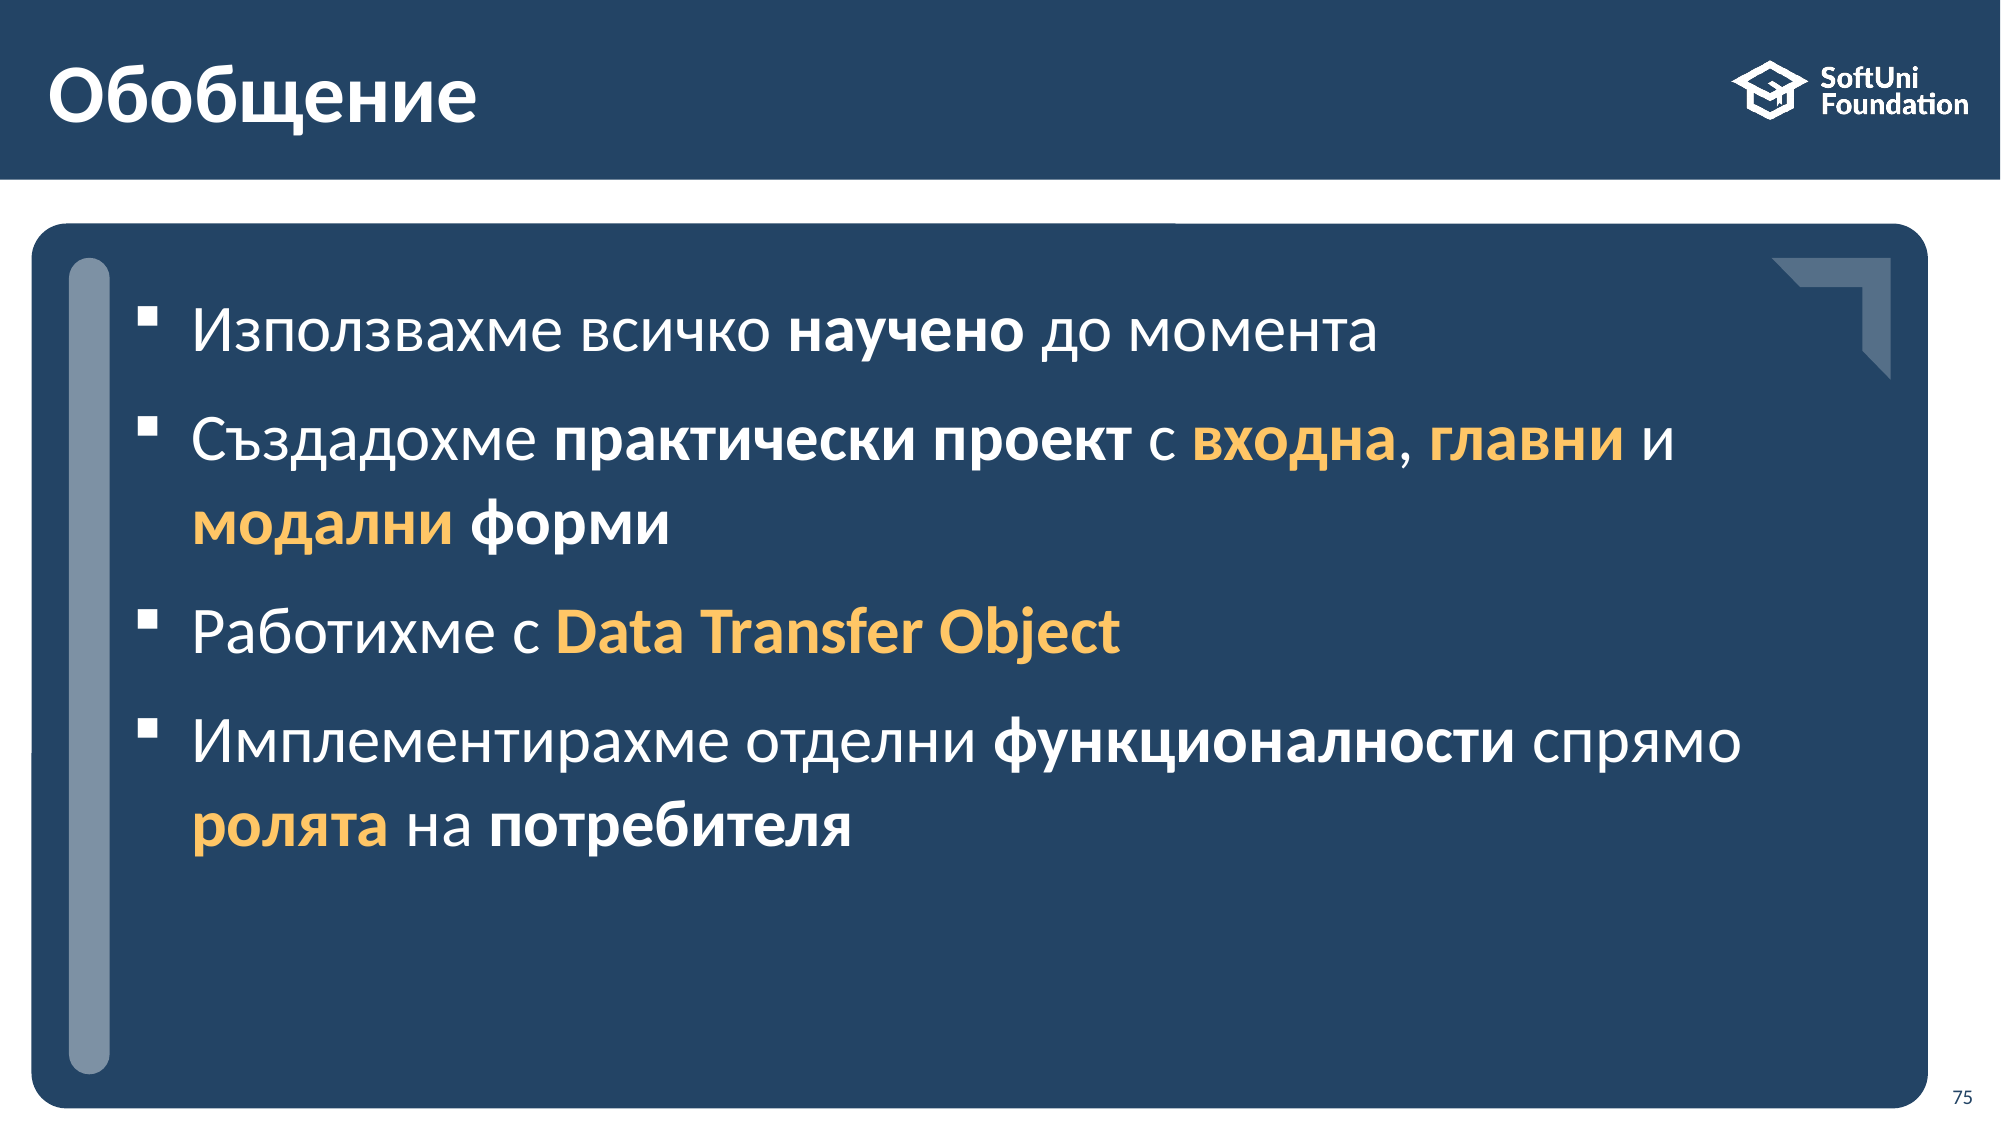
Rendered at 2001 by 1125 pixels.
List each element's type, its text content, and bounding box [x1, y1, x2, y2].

title Обобщение [31, 16, 1716, 162]
picture [1731, 60, 1968, 120]
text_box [31, 223, 1929, 1109]
slide_number 75 [1932, 1067, 1989, 1117]
